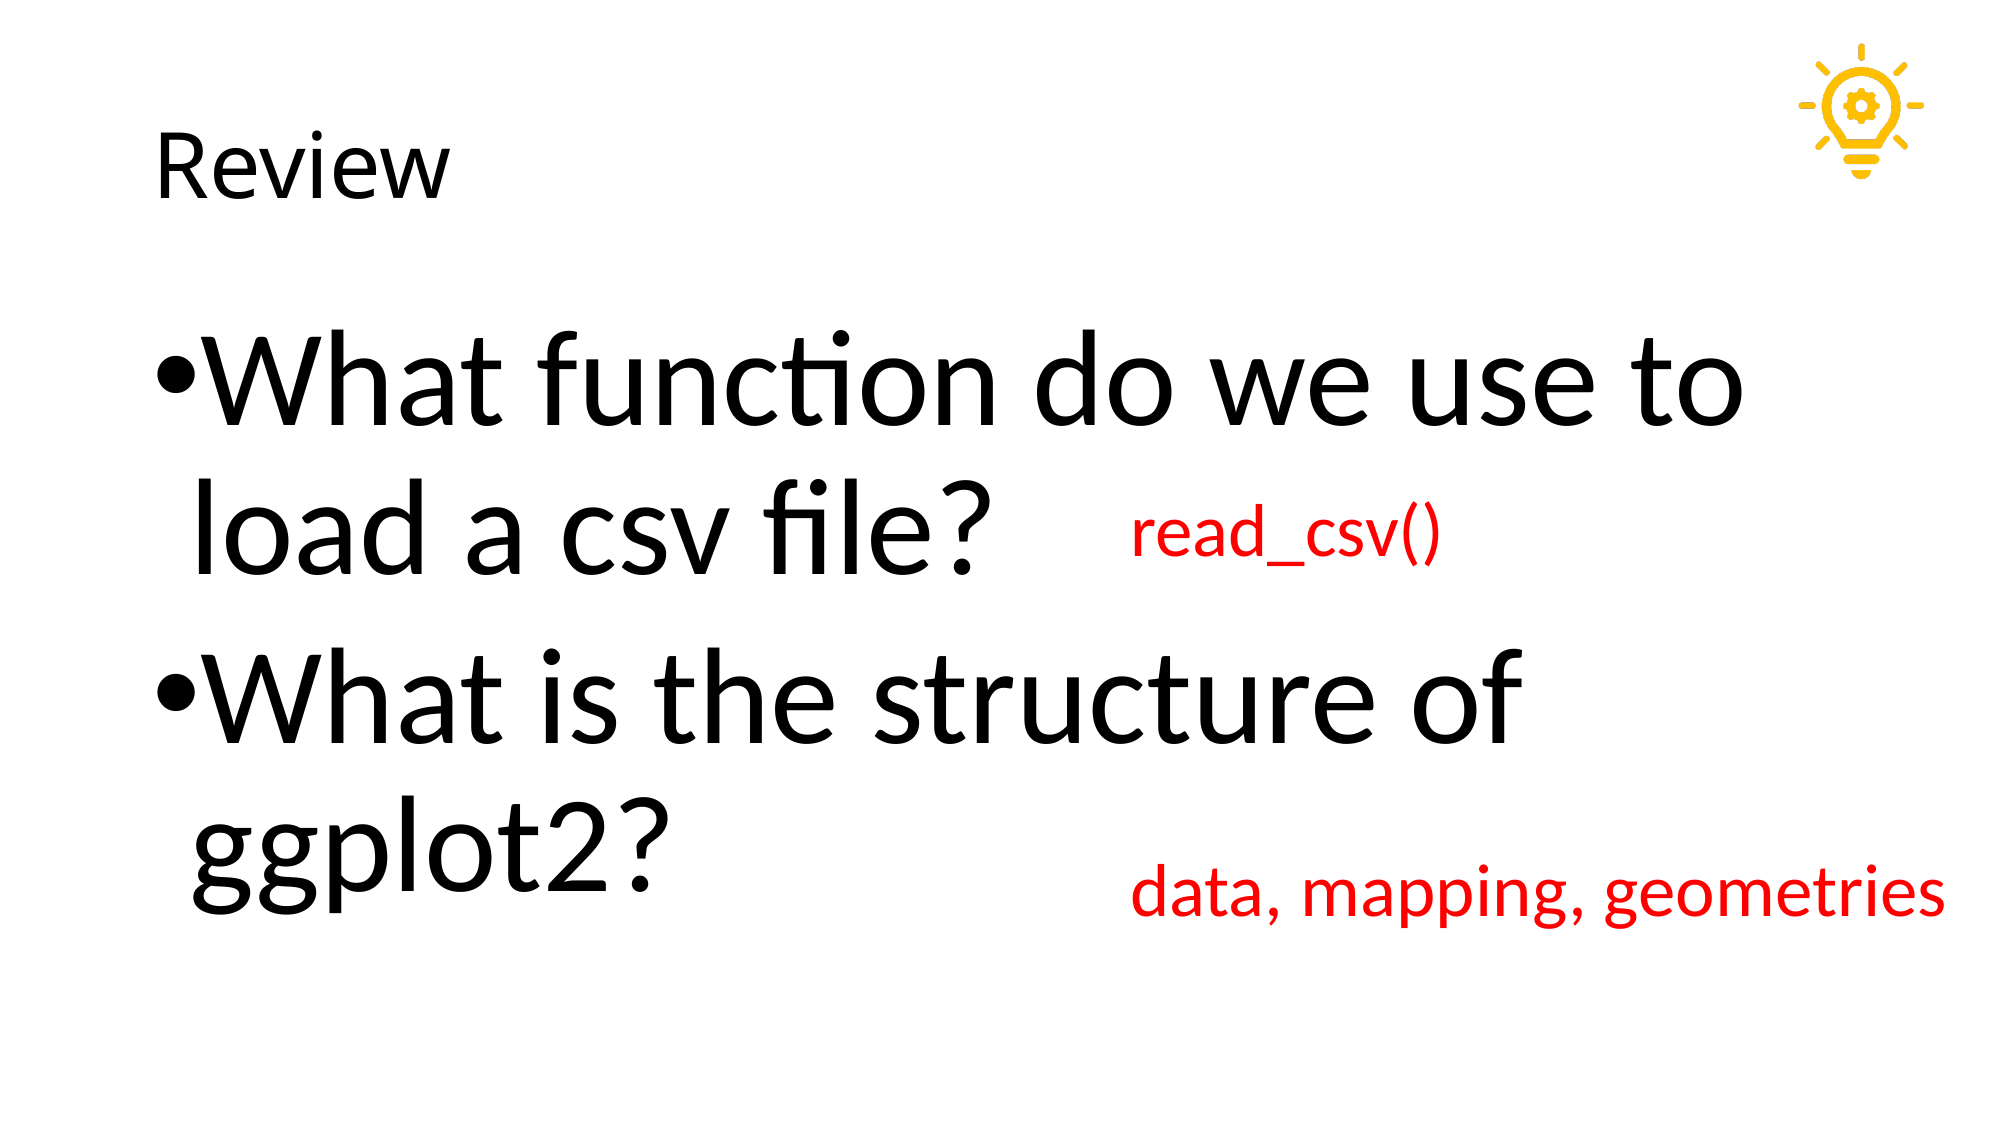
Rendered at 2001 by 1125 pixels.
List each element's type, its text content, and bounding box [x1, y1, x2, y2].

title Review [137, 59, 1863, 278]
text_box read_csv() data, mapping, geometries [1115, 473, 1963, 939]
list What function do we use to load a csv file? What is the structure of ggplot2? [137, 299, 1906, 1014]
picture [1787, 37, 1938, 188]
